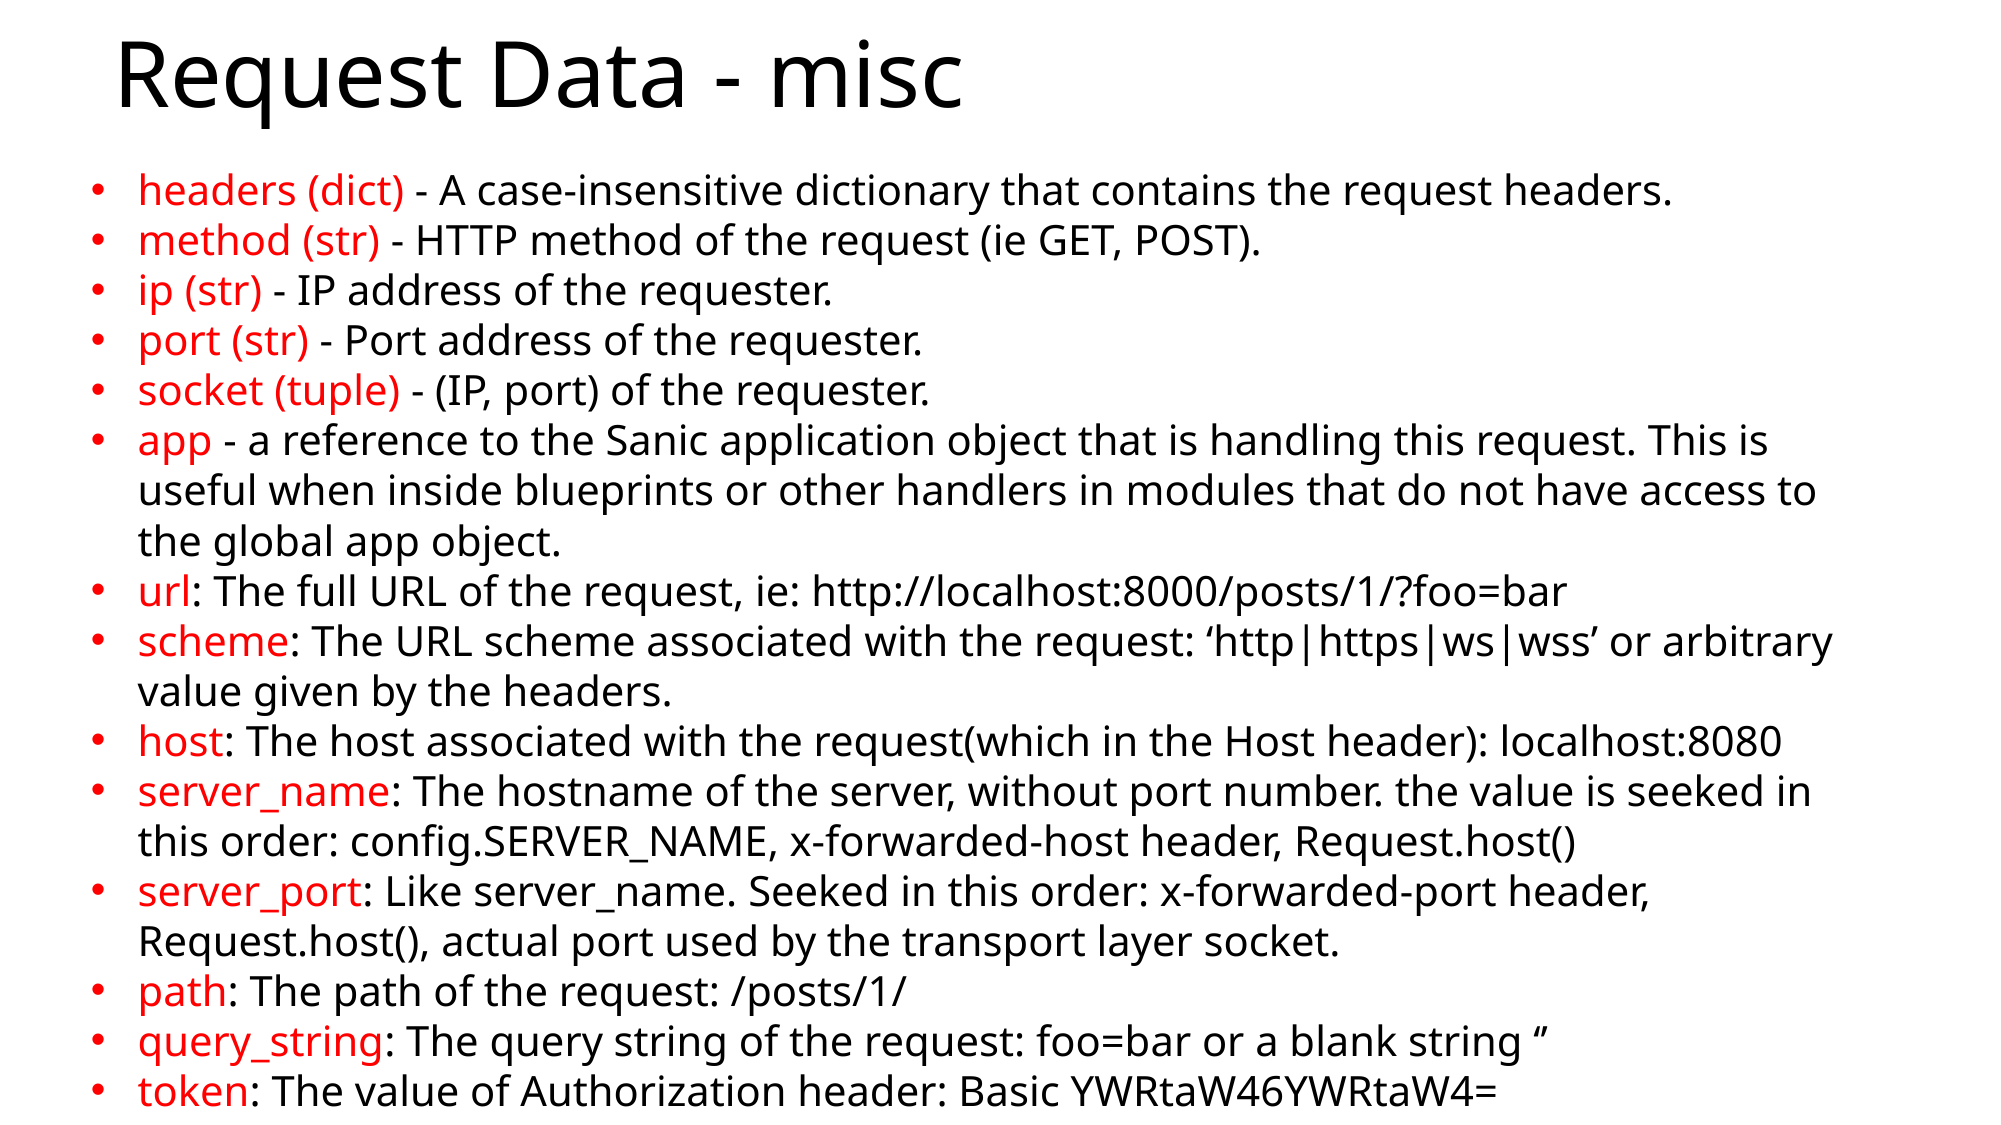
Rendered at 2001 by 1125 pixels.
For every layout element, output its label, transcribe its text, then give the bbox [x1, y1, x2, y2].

title Request Data - misc [98, 0, 1824, 156]
text_box headers (dict) - A case-insensitive dictionary that contains the request headers. method (str) - HTTP method of the request (ie GET, POST). ip (str) - IP address of the requester. port (str) - Port address of the requester. socket (tuple) - (IP, port) of the requester. app - a reference to the Sanic application object that is handling this request. This is useful when inside blueprints or other handlers in modules that do not have access to the global app object. url: The full URL of the request, ie: http://localhost:8000/posts/1/?foo=bar scheme: The URL scheme associated with the request: ‘http|https|ws|wss’ or arbitrary value given by the headers. host: The host associated with the request(which in the Host header): localhost:8080 server_name: The hostname of the server, without port number. the value is seeked in this order: config.SERVER_NAME, x-forwarded-host header, Request.host() server_port: Like server_name. Seeked in this order: x-forwarded-port header, Request.host(), actual port used by the transport layer socket. path: The path of the request: /posts/1/ query_string: The query string of the request: foo=bar or a blank string ‘’ token: The value of Authorization header: Basic YWRtaW46YWRtaW4= [76, 156, 1901, 1122]
